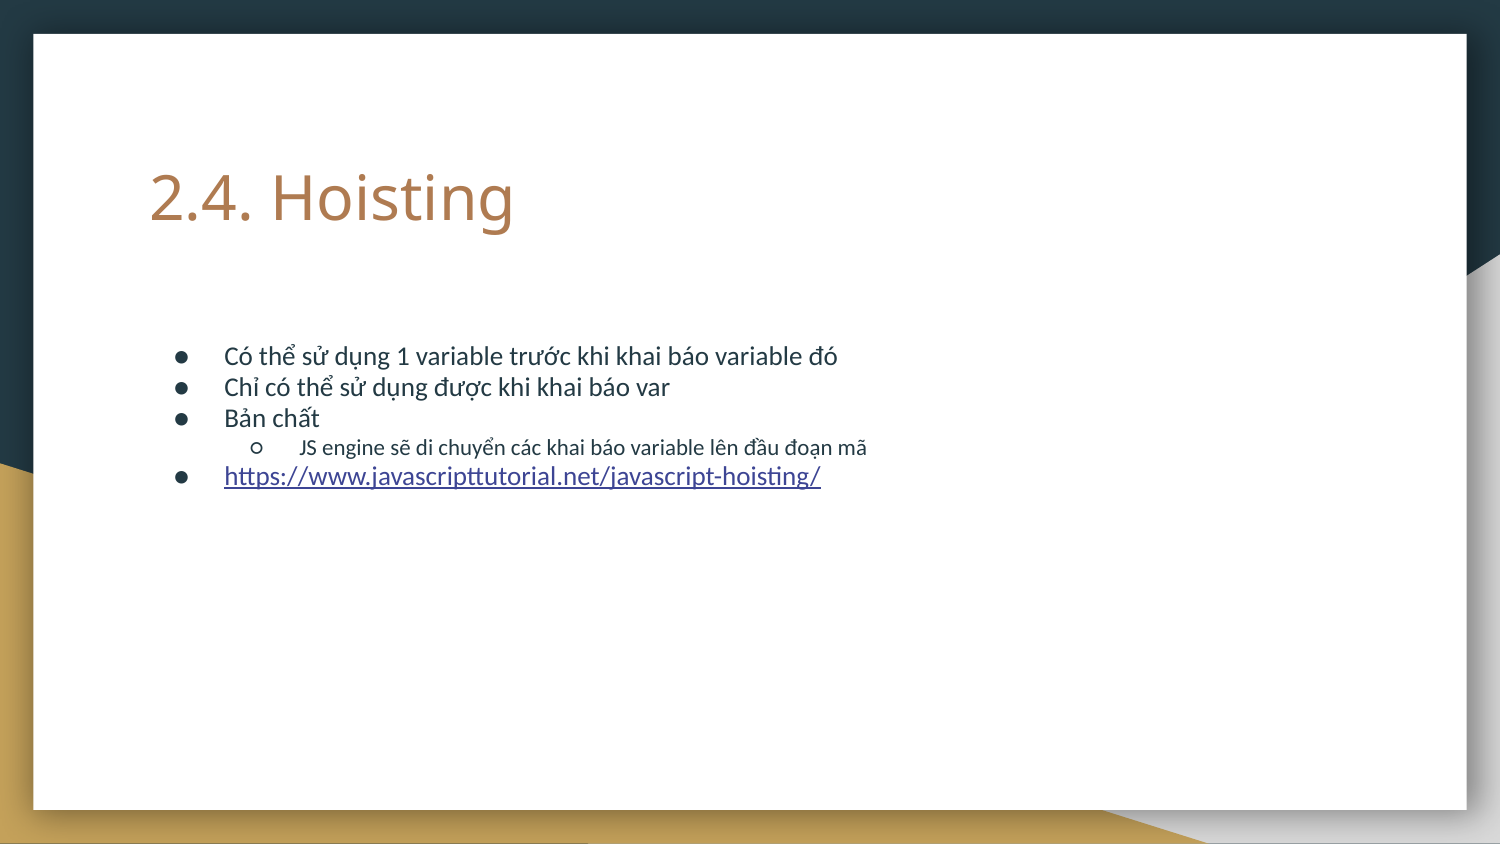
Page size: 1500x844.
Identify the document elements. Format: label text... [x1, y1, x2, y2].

list Có thể sử dụng 1 variable trước khi khai báo variable đó Chỉ có thể sử dụng được khi khai báo var Bản chất JS engine sẽ di chuyển các khai báo variable lên đầu đoạn mã https://www.javascripttutorial.net/javascript-hoisting/ [134, 326, 1366, 729]
title 2.4. Hoisting [134, 138, 1366, 296]
